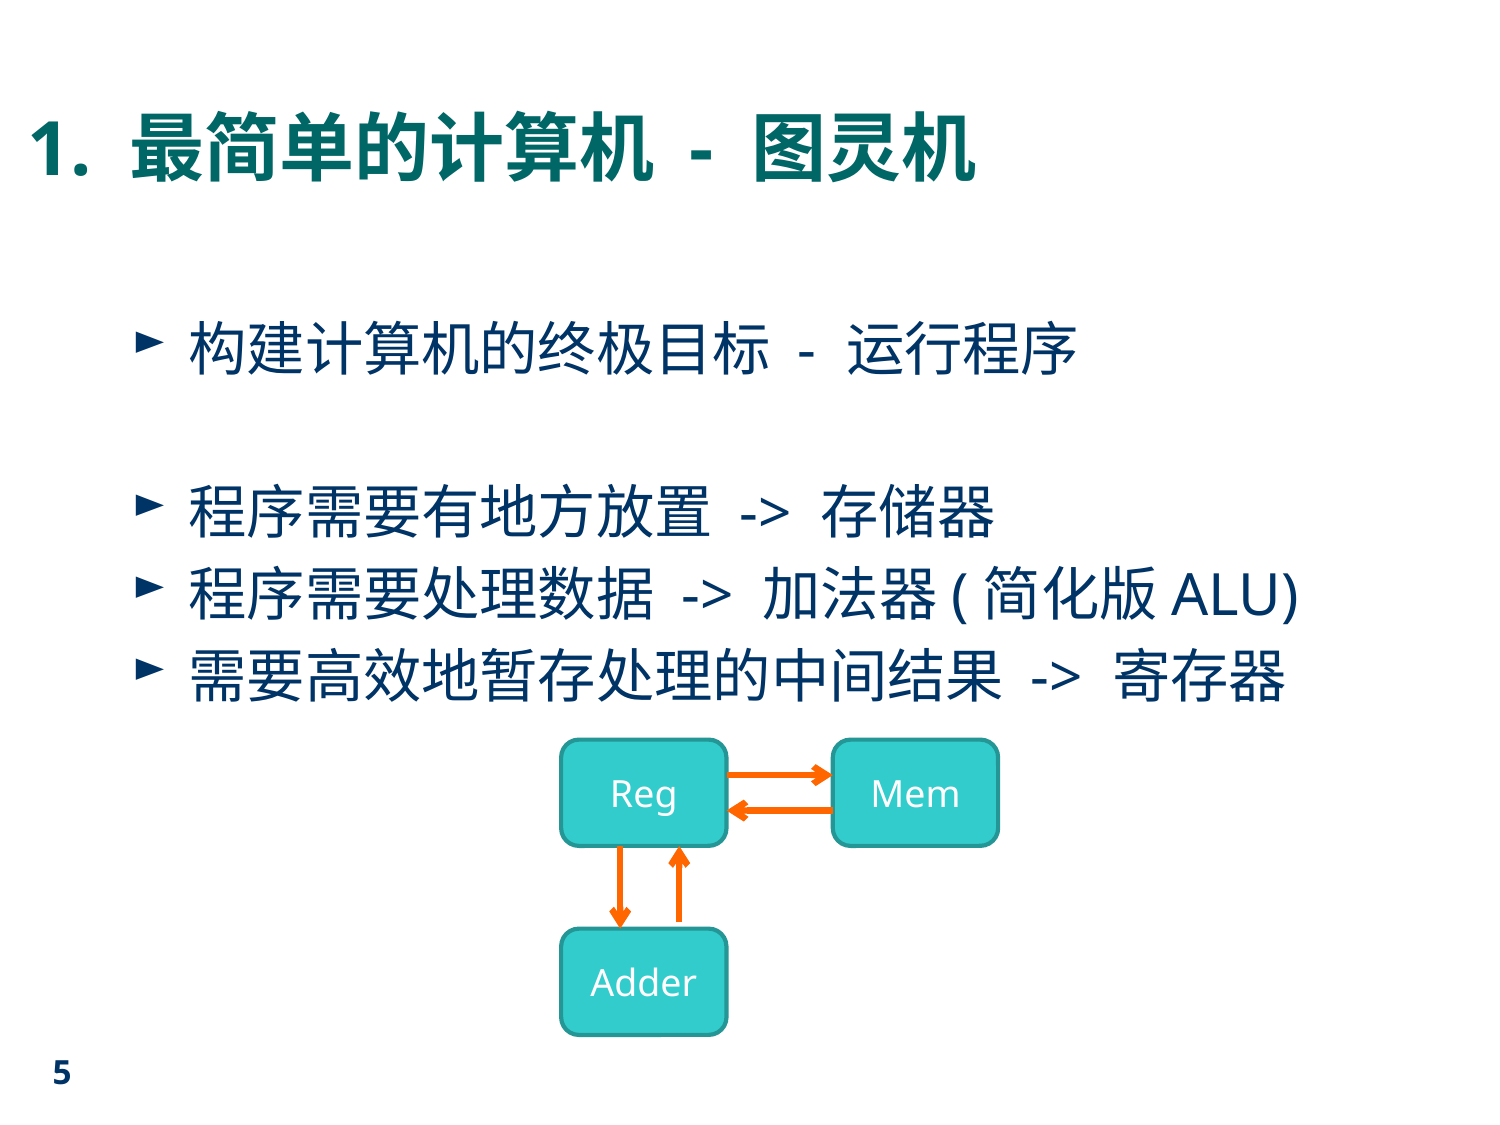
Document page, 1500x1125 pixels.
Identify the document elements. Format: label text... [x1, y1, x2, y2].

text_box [560, 739, 999, 1036]
list 构建计算机的终极目标 - 运行程序 程序需要有地方放置 -> 存储器 程序需要处理数据 -> 加法器(简化版ALU) 需要高效地暂存处理的中间结果 -> 寄存器 [116, 304, 1471, 1095]
slide_number 5 [13, 1023, 111, 1105]
title 1. 最简单的计算机 - 图灵机 [12, 11, 1313, 200]
